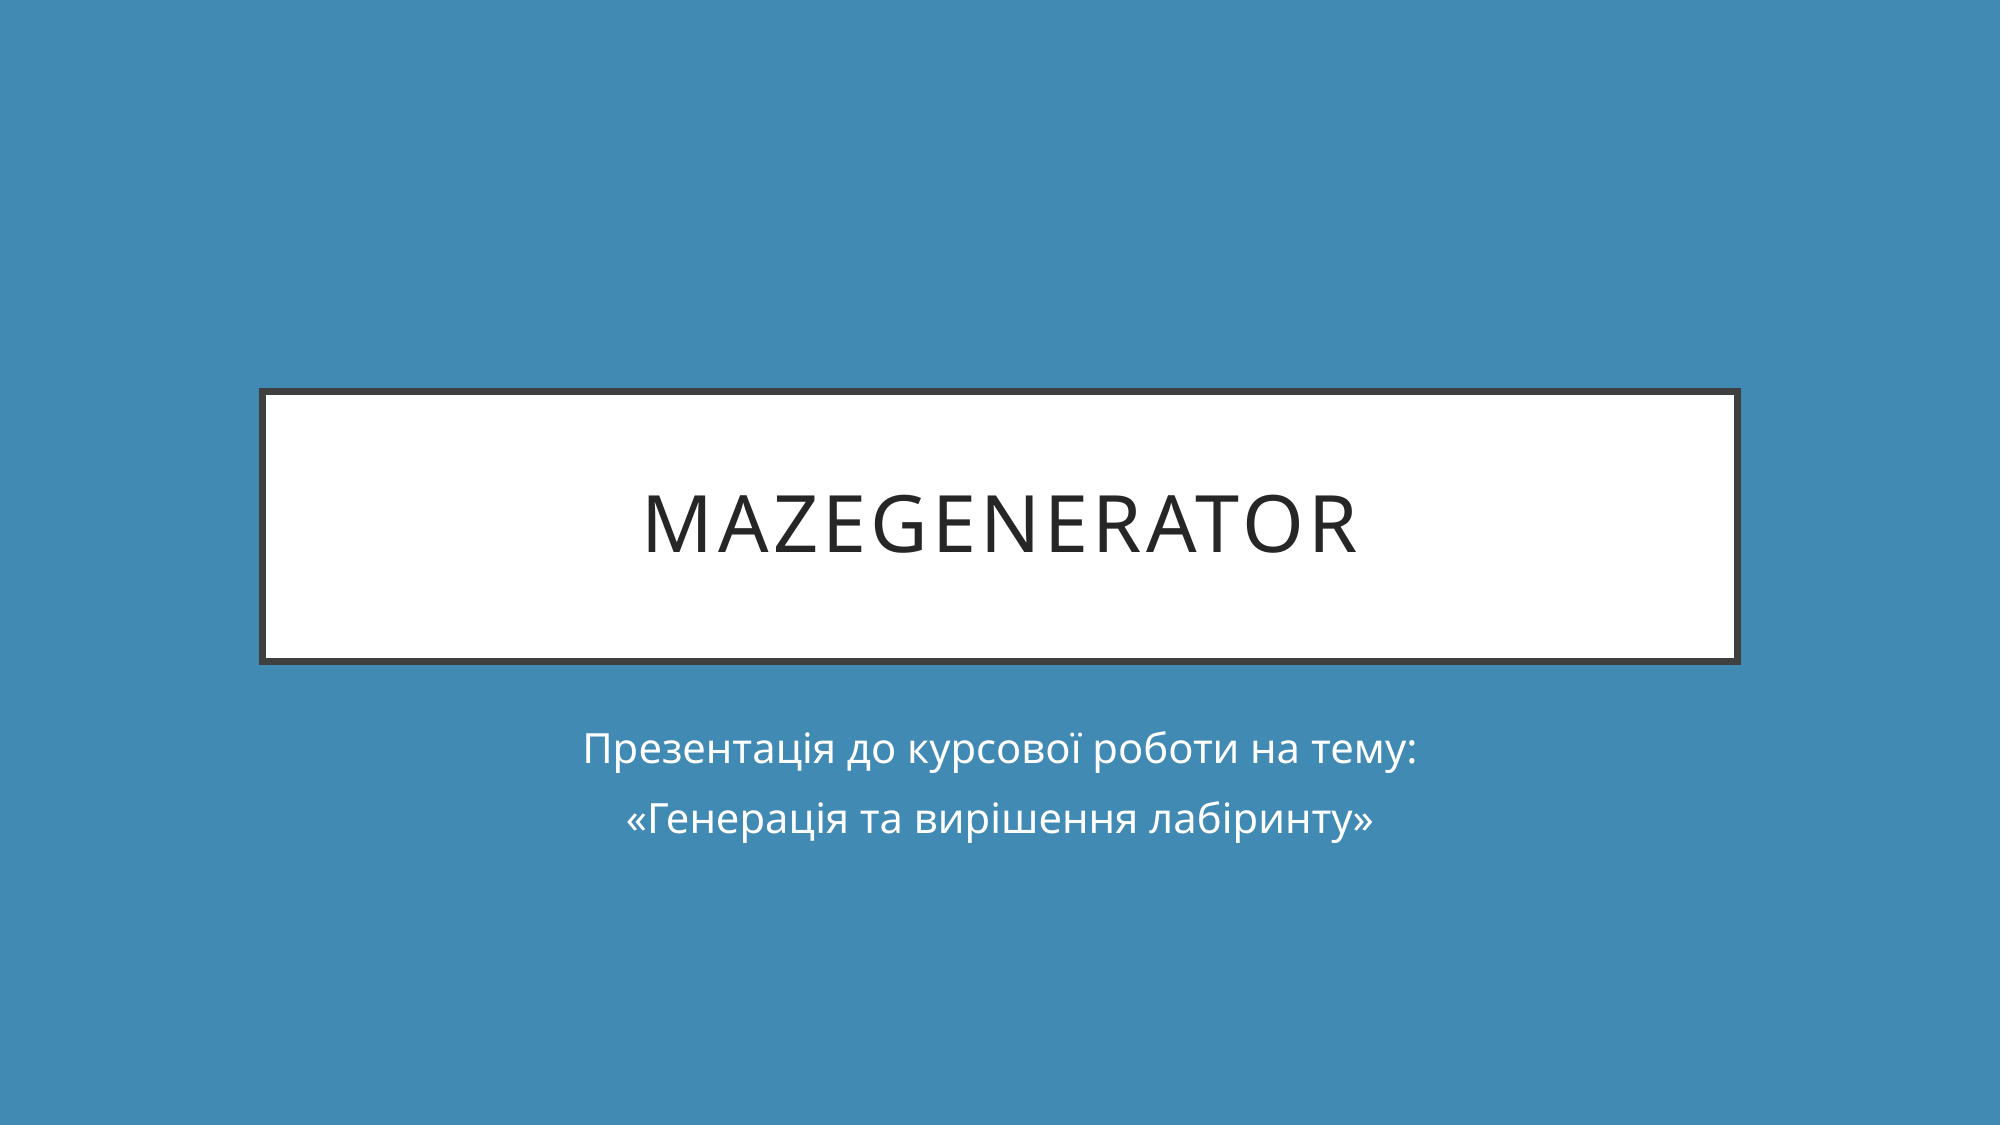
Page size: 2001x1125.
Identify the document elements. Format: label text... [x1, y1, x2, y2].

subtitle Презентація до курсової роботи на тему: «Генерація та вирішення лабіринту» [442, 713, 1558, 918]
title MazeGenerator [259, 388, 1741, 665]
